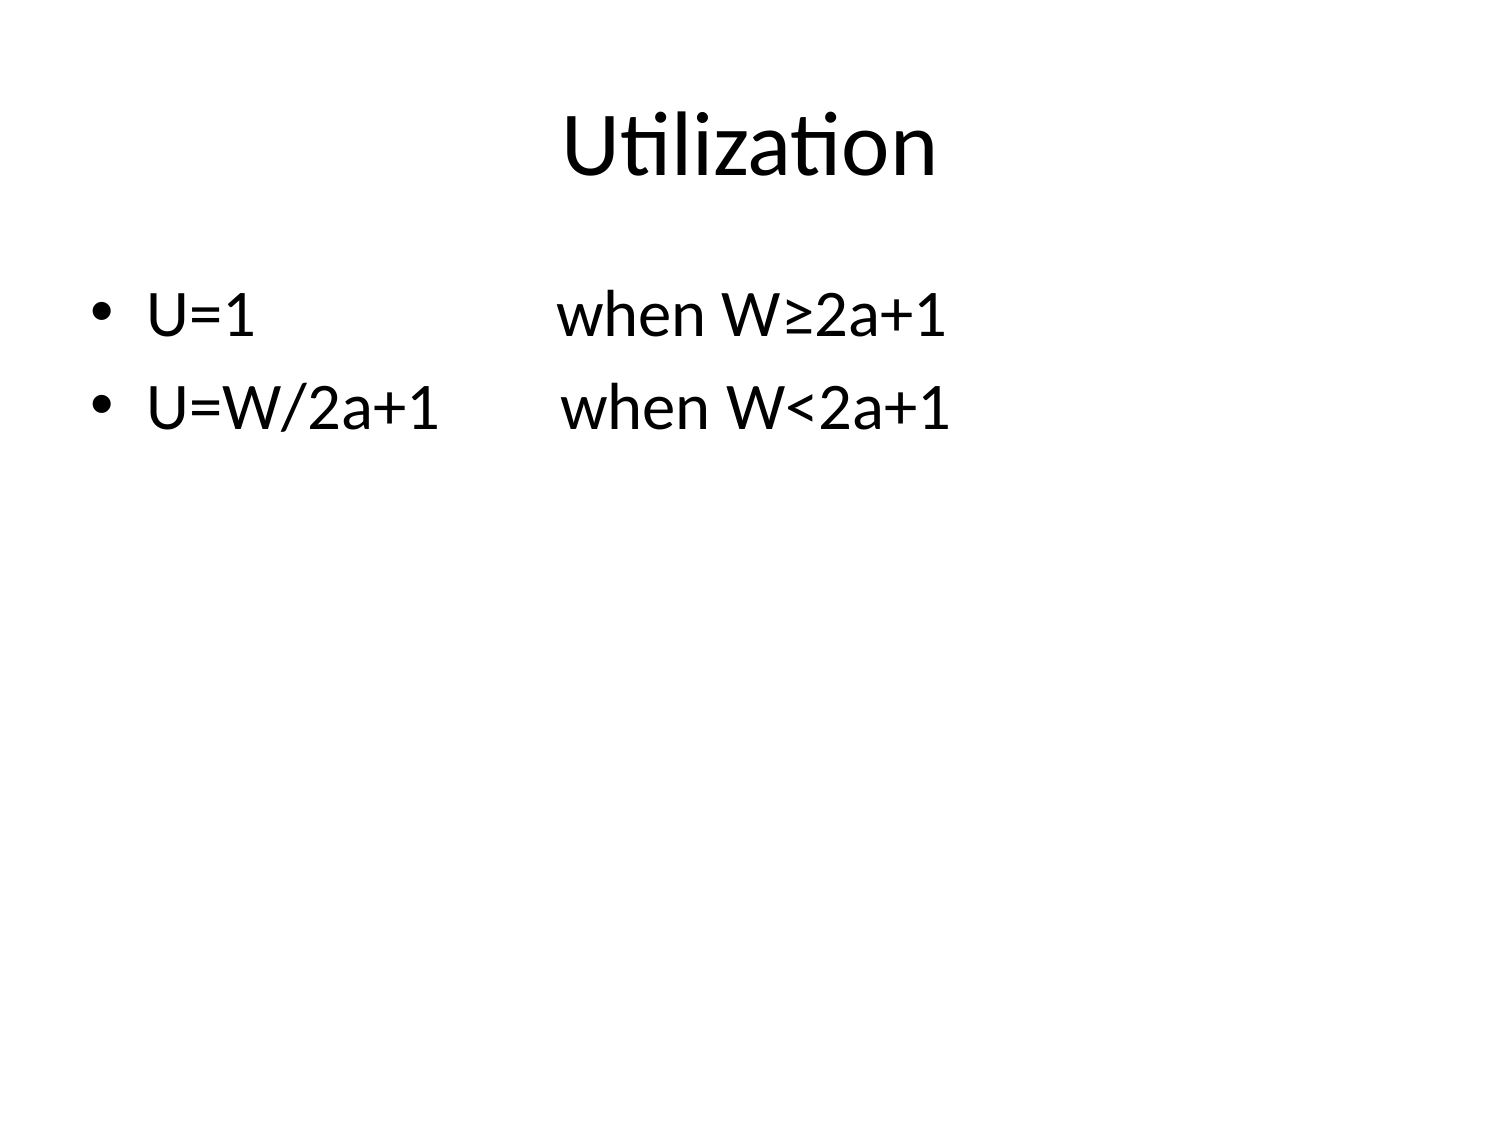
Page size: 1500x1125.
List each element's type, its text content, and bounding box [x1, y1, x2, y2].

title Utilization [75, 45, 1425, 233]
list U=1 when W≥2a+1 U=W/2a+1 when W<2a+1 [75, 262, 1425, 1005]
